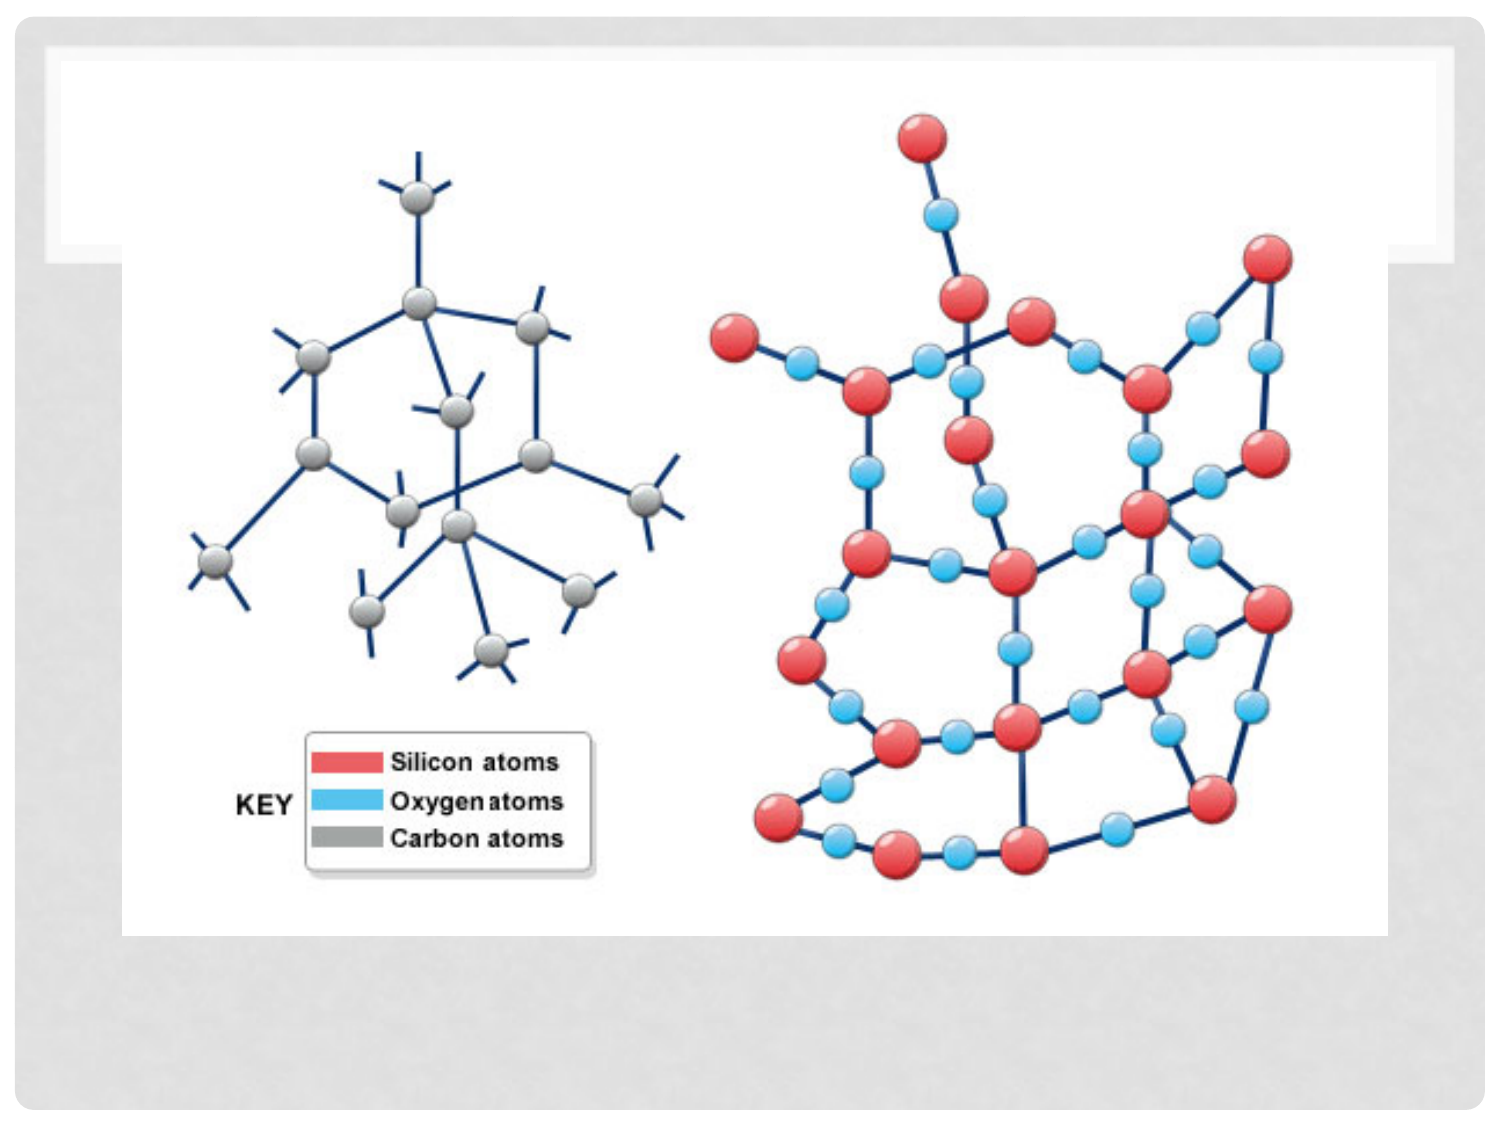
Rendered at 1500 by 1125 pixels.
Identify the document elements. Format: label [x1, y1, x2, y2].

picture [122, 77, 1389, 936]
